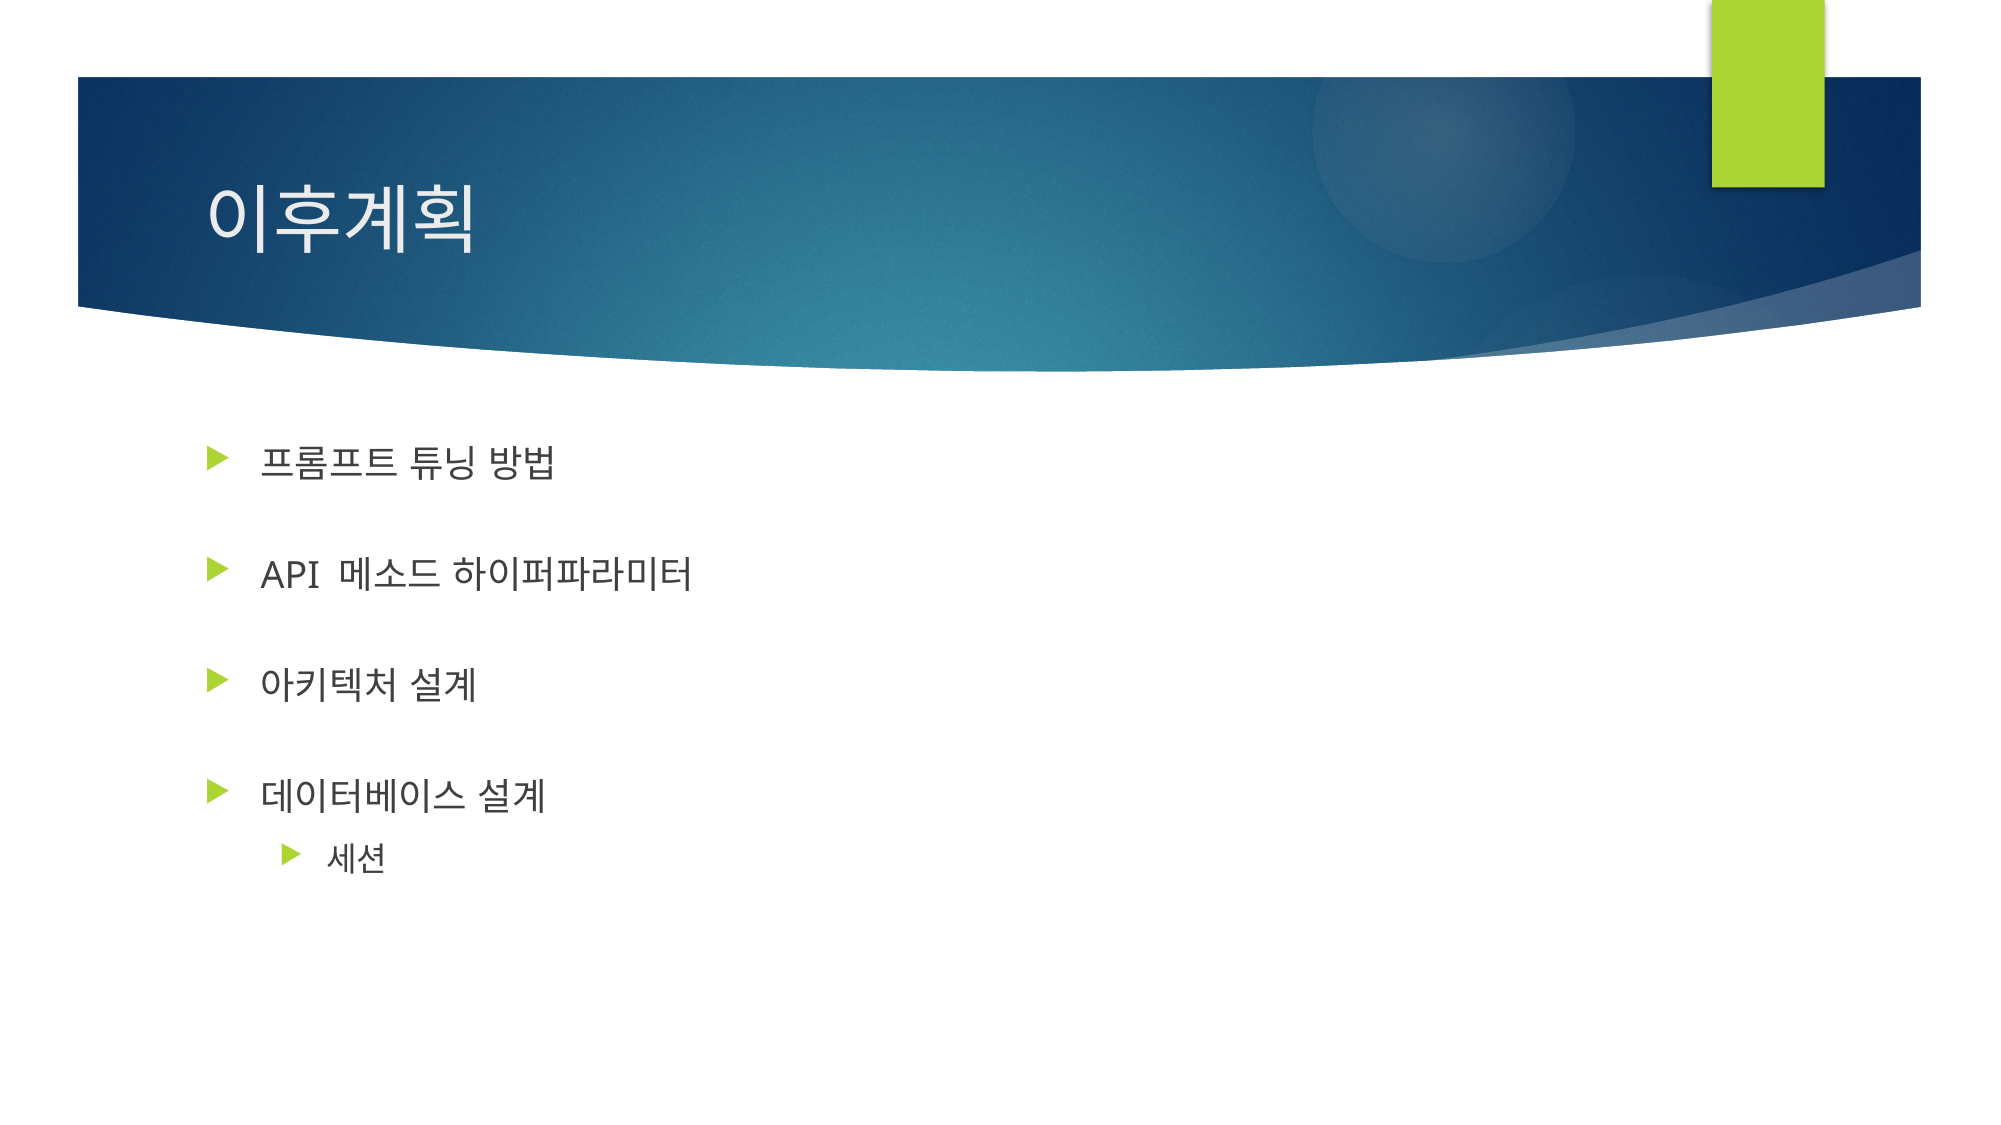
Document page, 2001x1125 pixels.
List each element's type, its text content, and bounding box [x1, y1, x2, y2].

title 이후계획 [189, 159, 1627, 276]
list 프롬프트 튜닝 방법 API 메소드 하이퍼파라미터 아키텍처 설계 데이터베이스 설계 세션 [189, 387, 1638, 1074]
